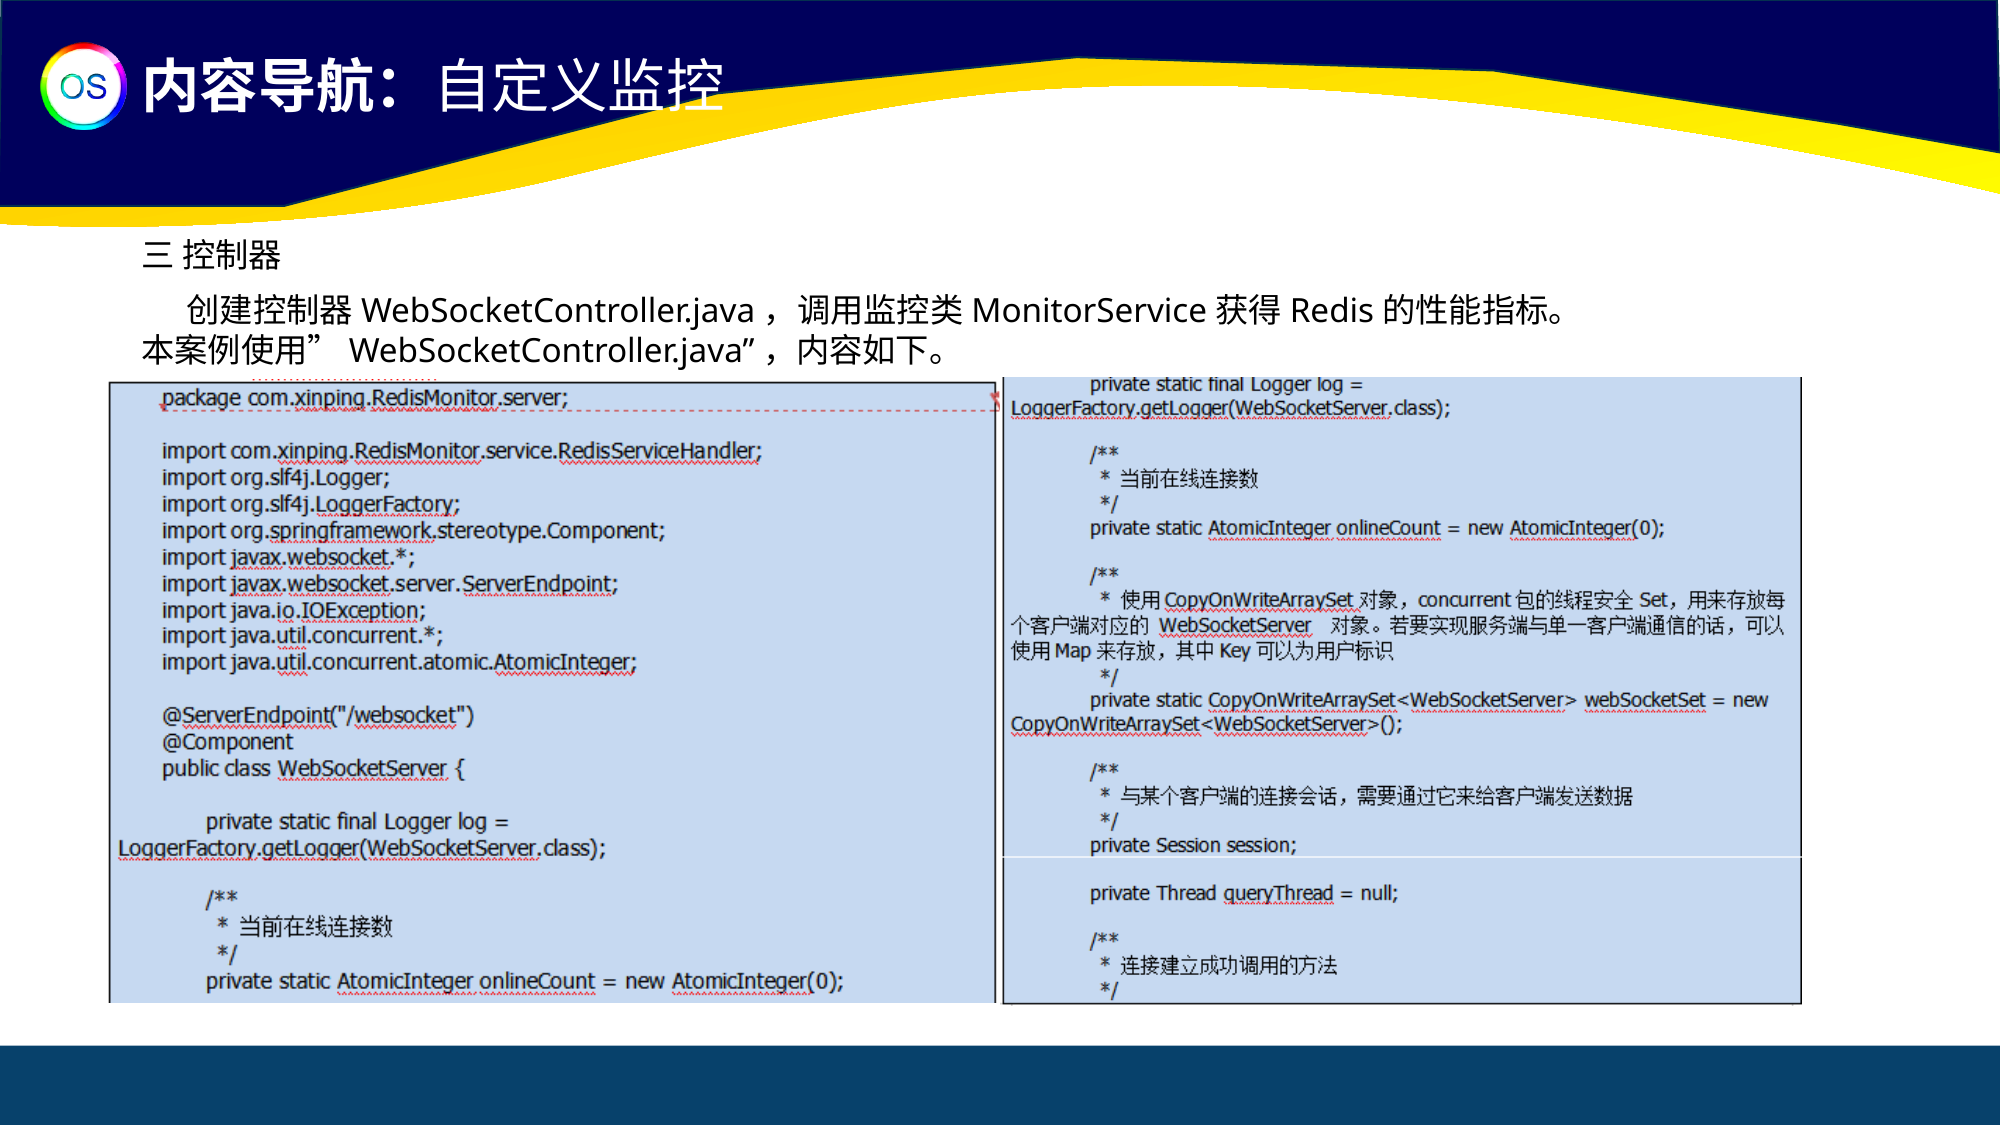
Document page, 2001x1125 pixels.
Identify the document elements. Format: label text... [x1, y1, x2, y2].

picture [106, 377, 1802, 1006]
text_box [0, 59, 2000, 227]
text_box 创建控制器WebSocketController.java，调用监控类MonitorService获得Redis的性能指标。本案例使用”WebSocketController.java”，内容如下。 [126, 281, 1570, 377]
text_box 三 控制器 [126, 226, 336, 281]
text_box 内容导航：自定义监控 [127, 42, 740, 127]
picture [40, 42, 127, 130]
text_box [0, 1045, 2000, 1125]
text_box [0, 0, 2000, 207]
